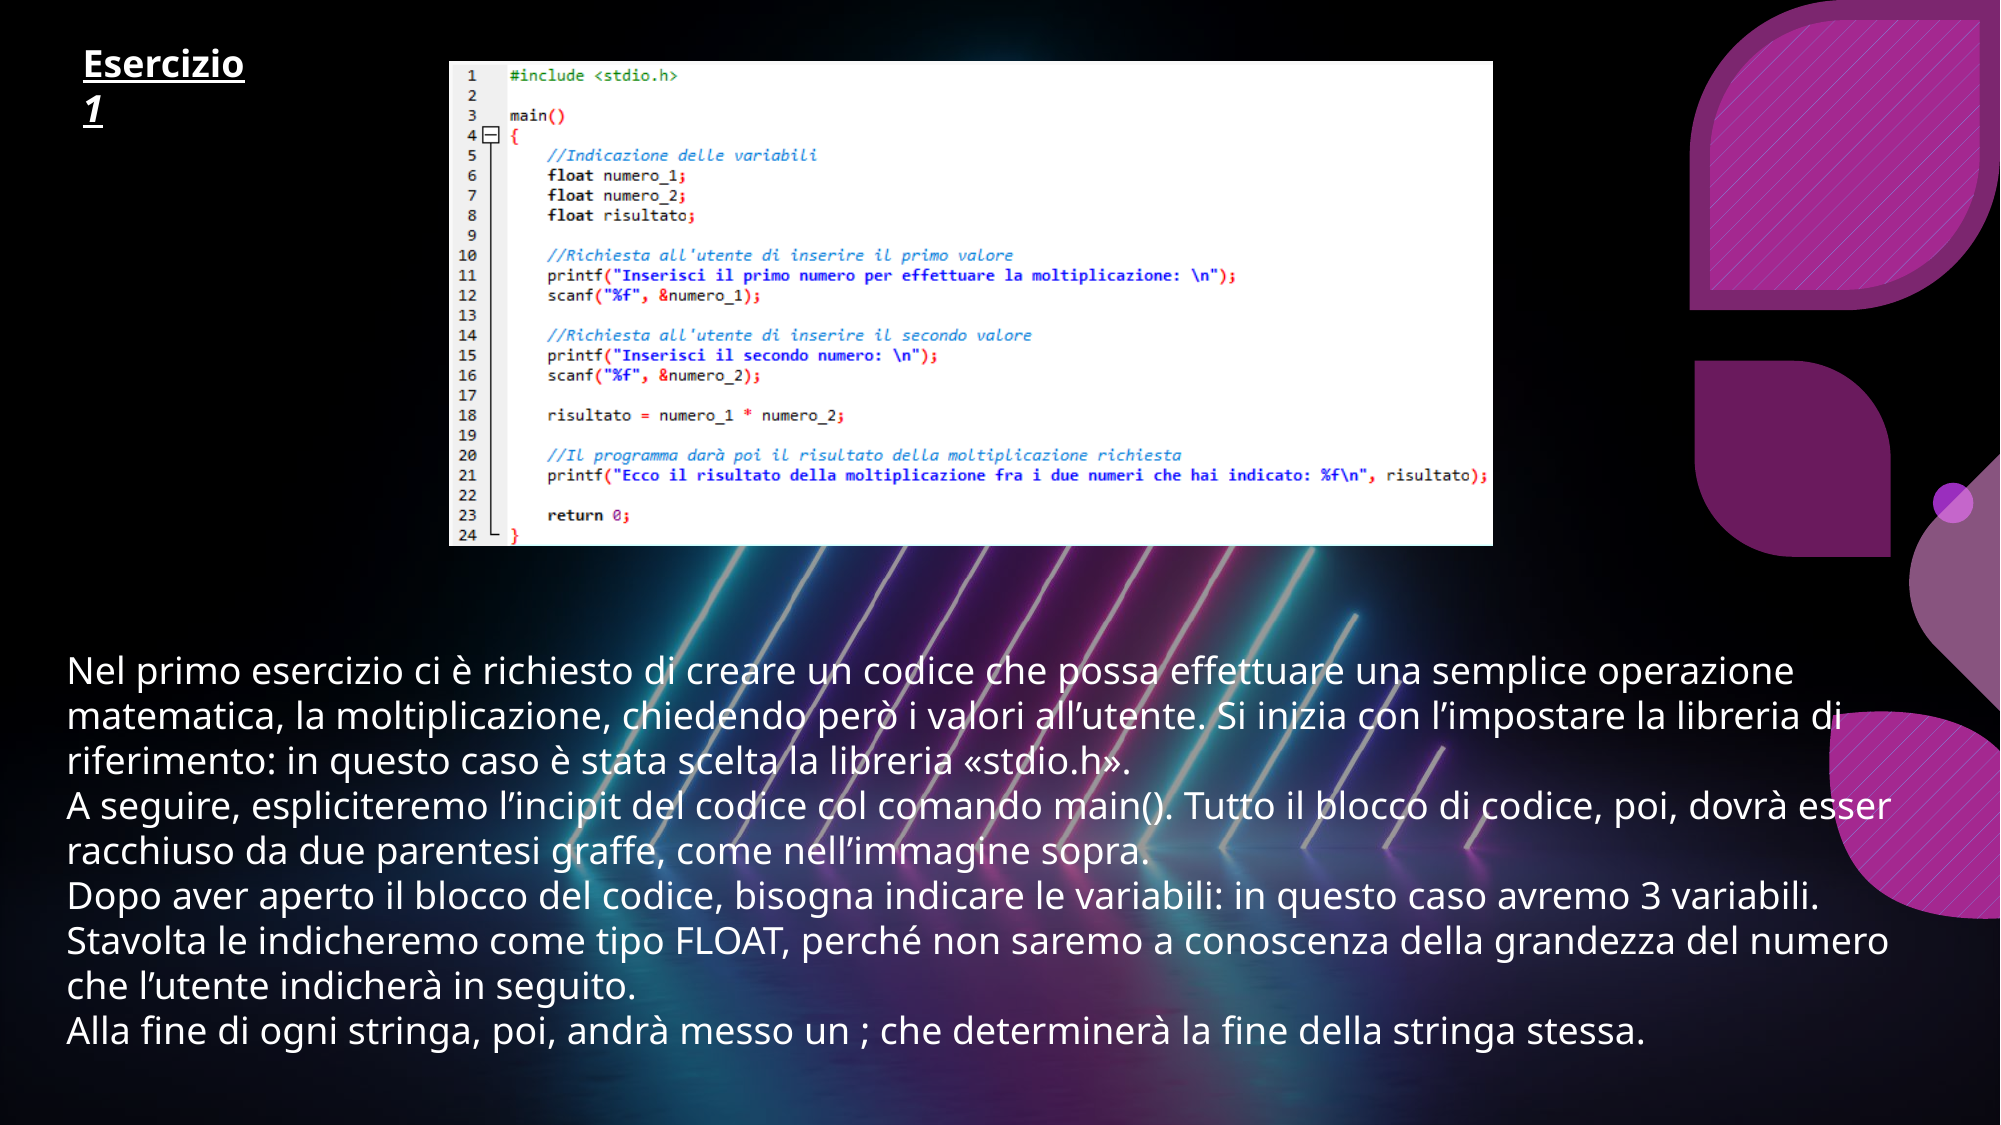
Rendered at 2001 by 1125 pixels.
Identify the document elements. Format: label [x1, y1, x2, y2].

picture [0, 0, 2000, 1125]
text_box [1689, 0, 2000, 919]
